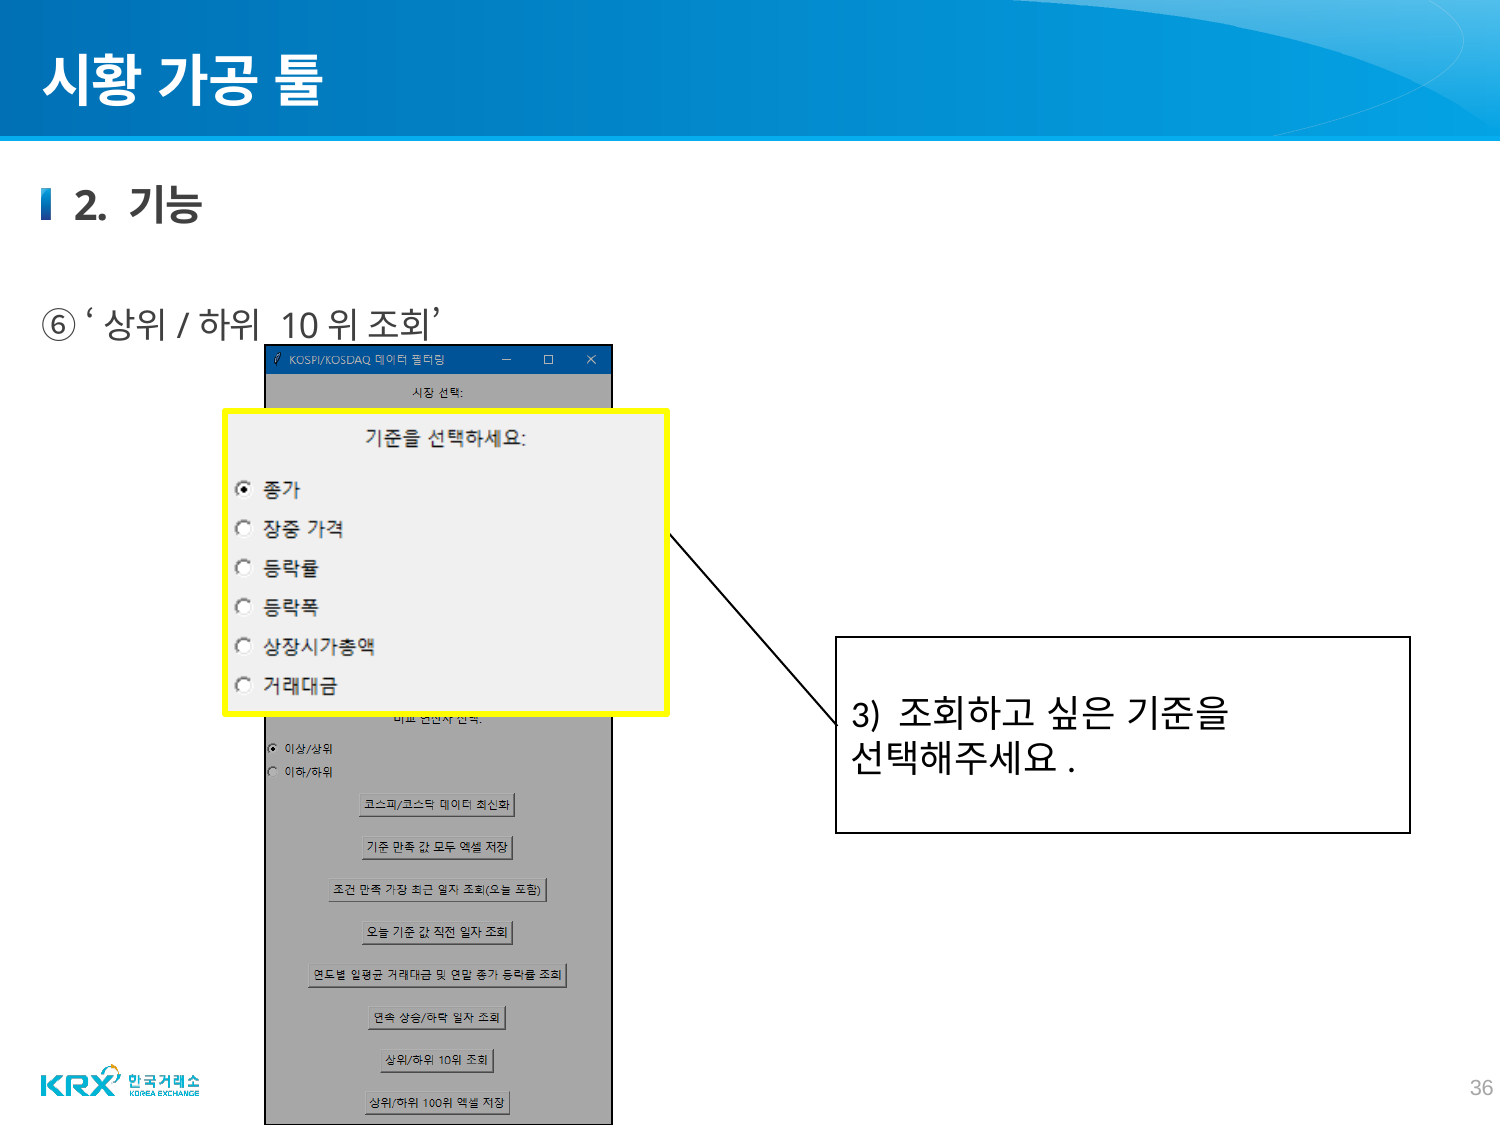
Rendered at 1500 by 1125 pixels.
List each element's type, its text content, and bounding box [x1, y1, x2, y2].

picture [41, 201, 51, 220]
picture [41, 1064, 199, 1096]
list 2. 기능 [41, 178, 1459, 285]
list 시황 가공 툴 [0, 0, 1500, 139]
picture [41, 187, 51, 194]
list ⑥ ‘상위/하위 10위 조회’ [41, 302, 1459, 345]
picture [227, 344, 664, 1125]
text_box 3) 조회하고 싶은 기준을 선택해주세요. [670, 532, 1411, 834]
